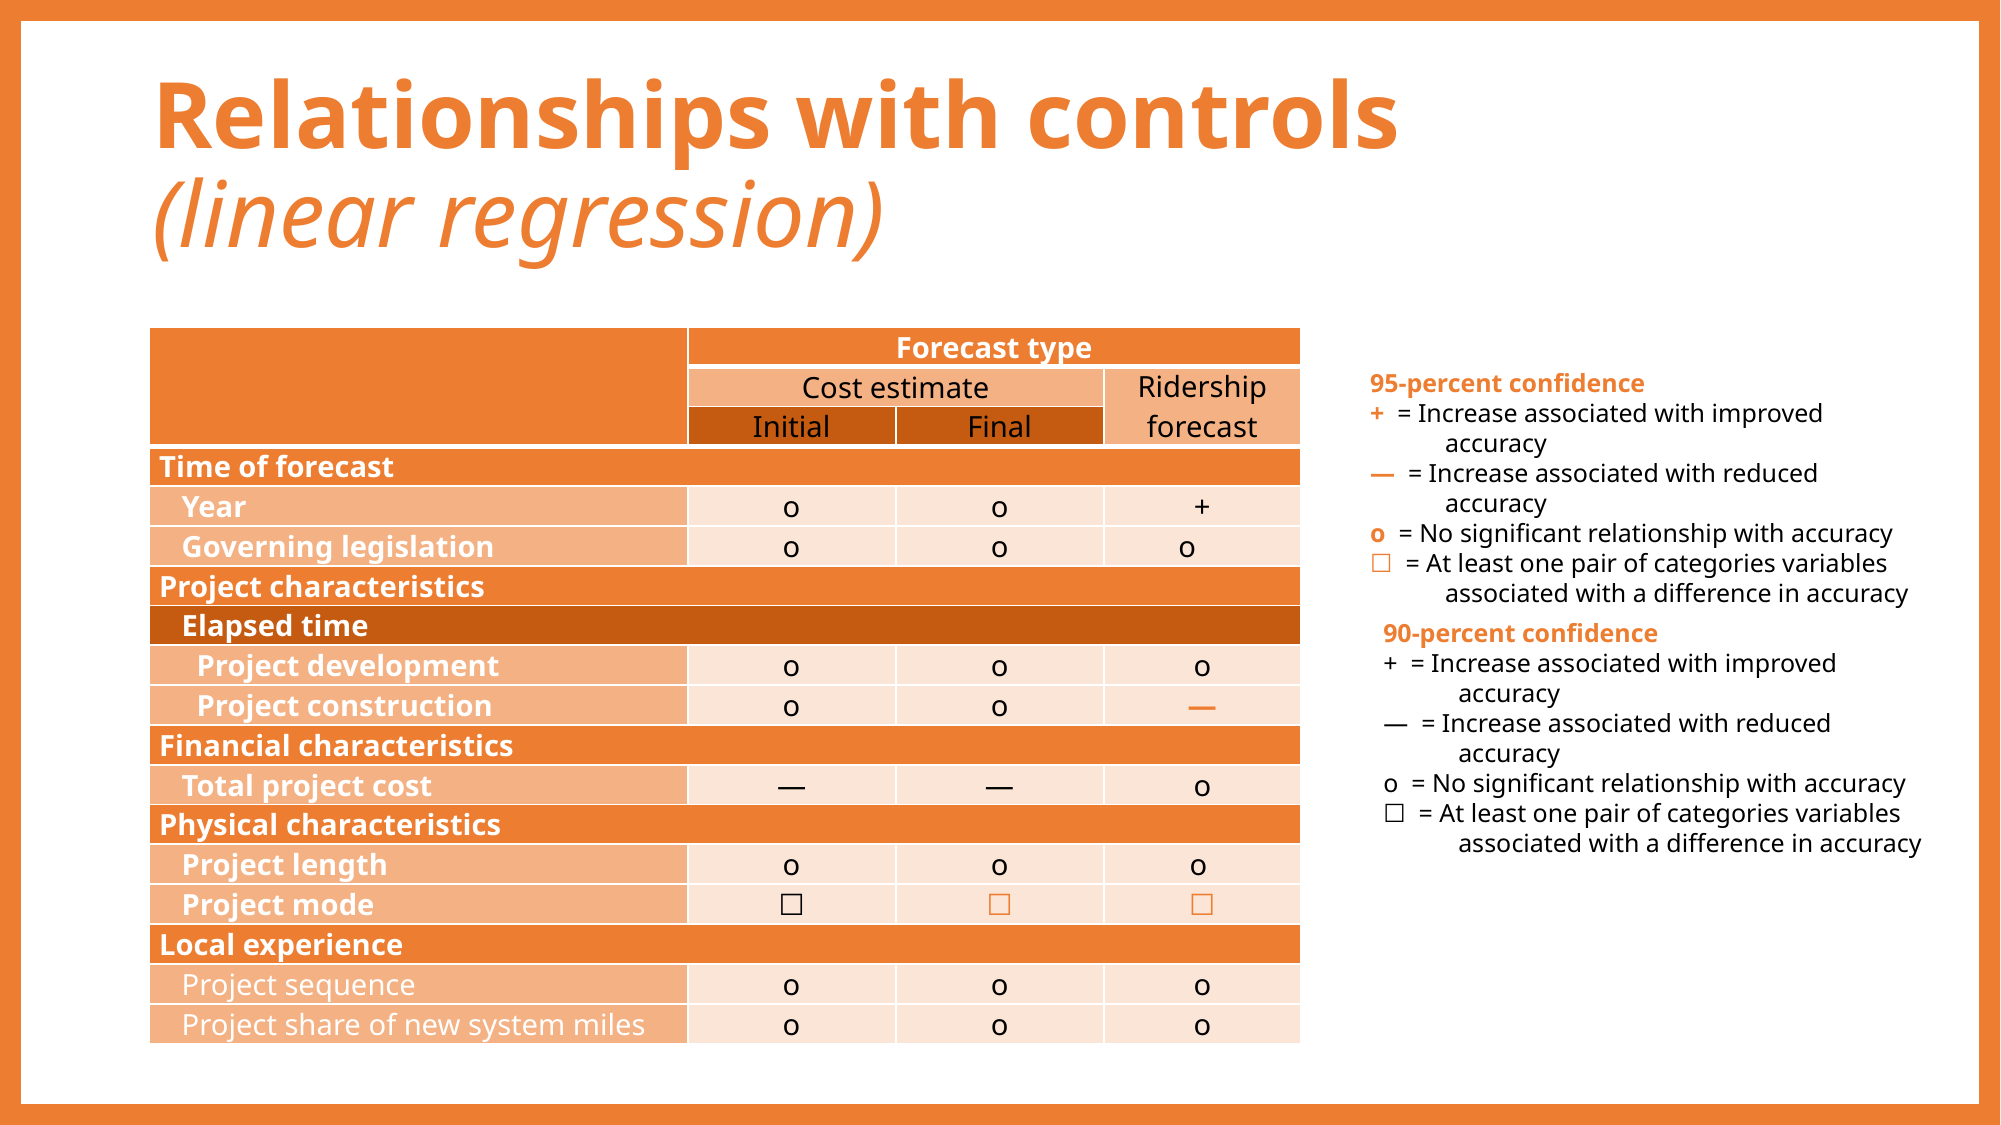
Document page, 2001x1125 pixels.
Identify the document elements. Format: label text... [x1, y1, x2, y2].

table_cell Project construction [150, 686, 687, 724]
table_cell o [689, 487, 895, 525]
title Relationships with controls (linear regression) [137, 59, 1863, 278]
table_cell — [897, 766, 1103, 804]
table_cell o [897, 1005, 1103, 1043]
table_header Forecast type [689, 328, 1300, 364]
table_cell Cost estimate [689, 369, 1103, 406]
table_cell o [689, 686, 895, 724]
table_cell Initial [689, 407, 895, 444]
table_cell o [689, 527, 895, 565]
table_cell Project sequence [150, 965, 687, 1003]
table_cell o [1105, 527, 1300, 565]
table_cell Total project cost [150, 766, 687, 804]
table_cell o [689, 845, 895, 883]
table_cell — [689, 766, 895, 804]
table_header [150, 328, 687, 444]
table_cell o [897, 527, 1103, 565]
table_cell Elapsed time [150, 606, 1300, 644]
table_cell — [1105, 686, 1300, 724]
table_cell ☐ [689, 885, 895, 923]
table_cell Governing legislation [150, 527, 687, 565]
table_cell o [897, 965, 1103, 1003]
table_cell o [897, 845, 1103, 883]
text_box 95-percent confidence + = Increase associated with improved accuracy — = Increase associated with reduced accuracy o = No significant relationship with accuracy ☐ = At least one pair of categories variables associated with a difference in accuracy [1355, 360, 1943, 615]
table_cell o [1105, 965, 1300, 1003]
text_box 90-percent confidence + = Increase associated with improved accuracy — = Increase associated with reduced accuracy o = No significant relationship with accuracy ☐ = At least one pair of categories variables associated with a difference in accuracy [1368, 610, 1956, 865]
table_cell ☐ [897, 885, 1103, 923]
table_cell o [1105, 766, 1300, 804]
table_cell Final [897, 407, 1103, 444]
table_cell Project development [150, 646, 687, 684]
table_cell ☐ [1105, 885, 1300, 923]
table_cell Time of forecast [150, 449, 1300, 485]
table_cell o [1105, 646, 1300, 684]
table_cell Year [150, 487, 687, 525]
table_cell Ridership forecast [1105, 369, 1300, 444]
table_cell o [689, 646, 895, 684]
table_cell + [1105, 487, 1300, 525]
table_cell Project length [150, 845, 687, 883]
table_cell o [1105, 845, 1300, 883]
table_cell Project mode [150, 885, 687, 923]
table_cell o [897, 686, 1103, 724]
table_cell o [689, 965, 895, 1003]
table_cell o [897, 487, 1103, 525]
table_cell Local experience [150, 925, 1300, 963]
table_cell o [897, 646, 1103, 684]
table_cell Project share of new system miles [150, 1005, 687, 1043]
table_cell o [1105, 1005, 1300, 1043]
table_cell Physical characteristics [150, 805, 1300, 843]
table_cell Project characteristics [150, 567, 1300, 605]
table_cell o [689, 1005, 895, 1043]
table_cell Financial characteristics [150, 726, 1300, 764]
